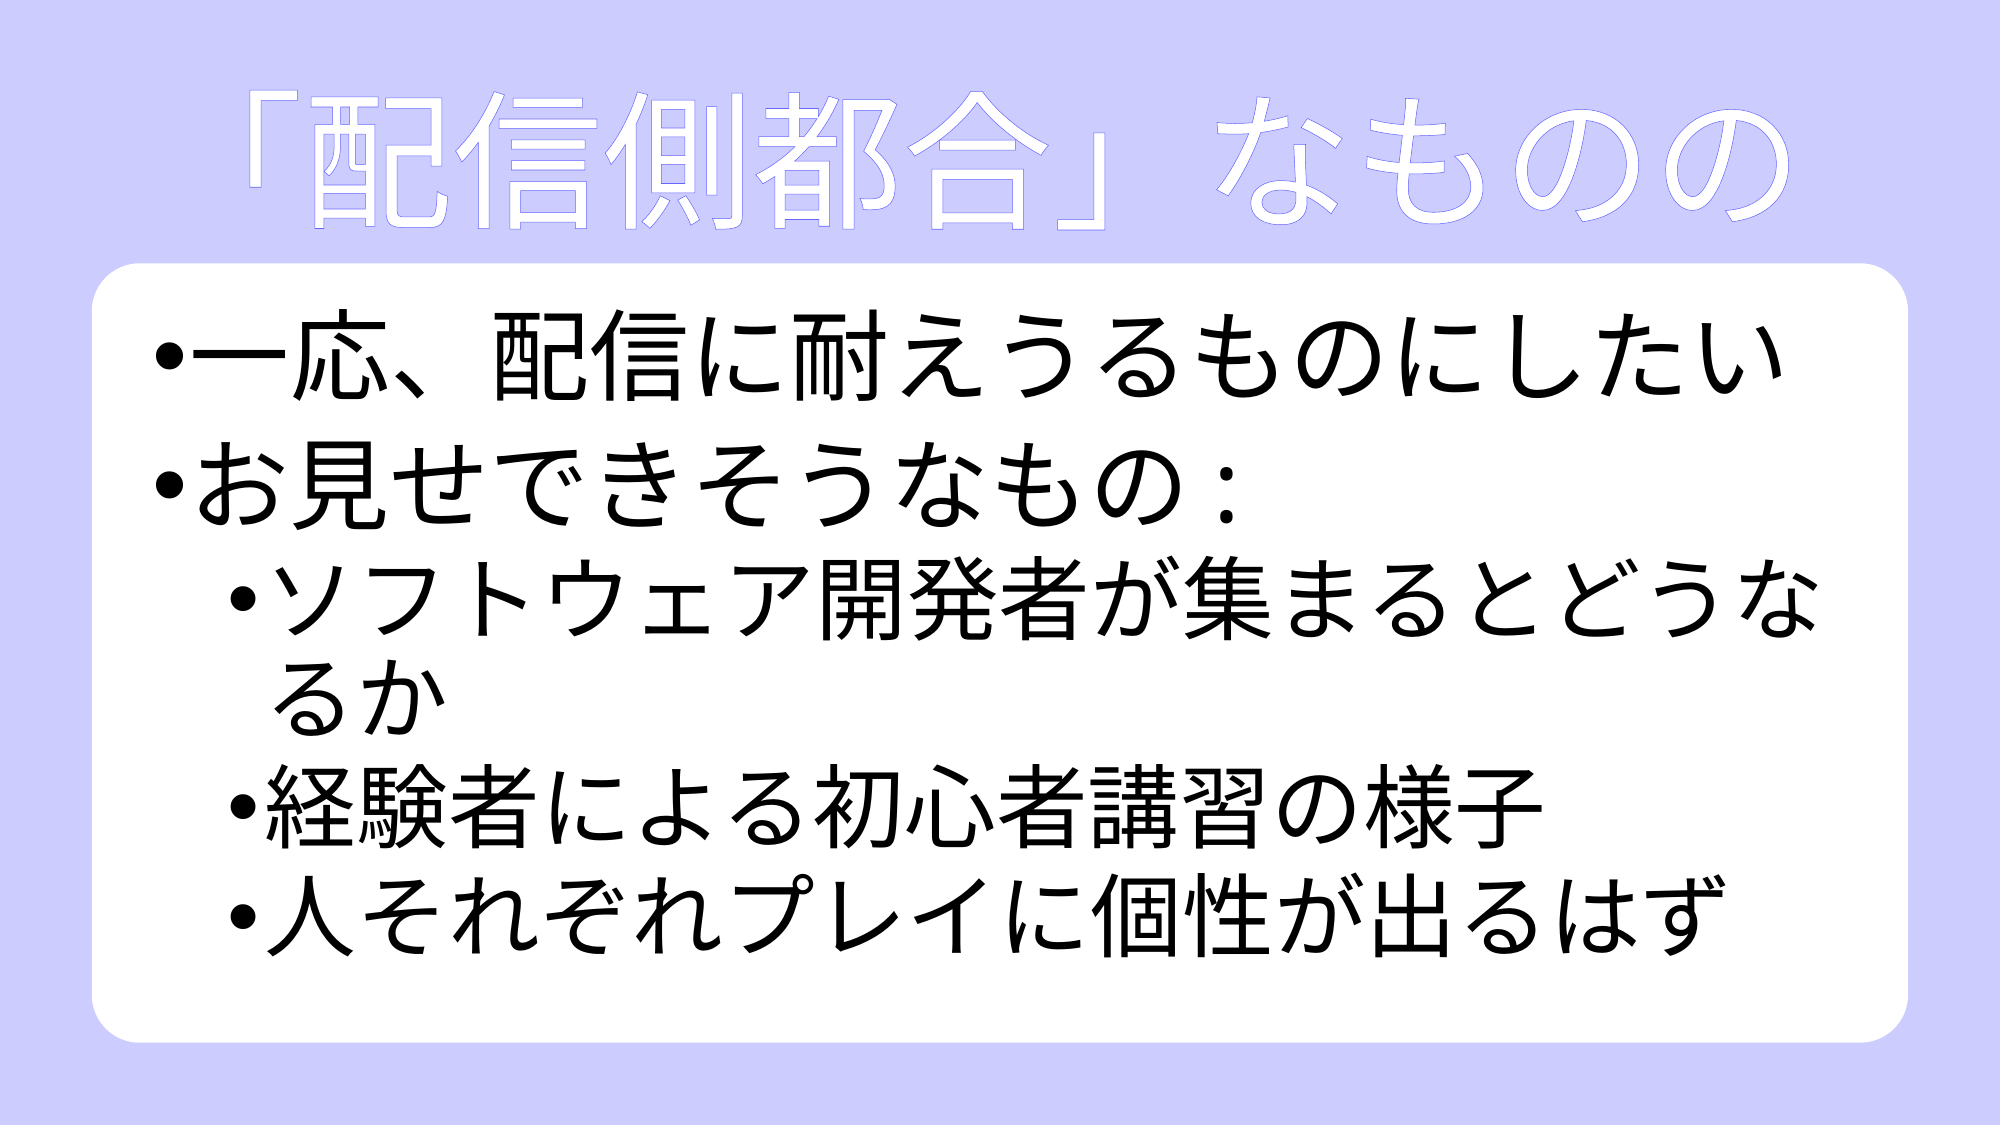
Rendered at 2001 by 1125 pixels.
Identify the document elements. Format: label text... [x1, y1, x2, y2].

title 「配信側都合」なものの [137, 59, 1863, 278]
list 一応、配信に耐えうるものにしたい お見せできそうなもの: ソフトウェア開発者が集まるとどうなるか 経験者による初心者講習の様子 人それぞれプレイに個性が出るはず [137, 299, 1863, 1014]
